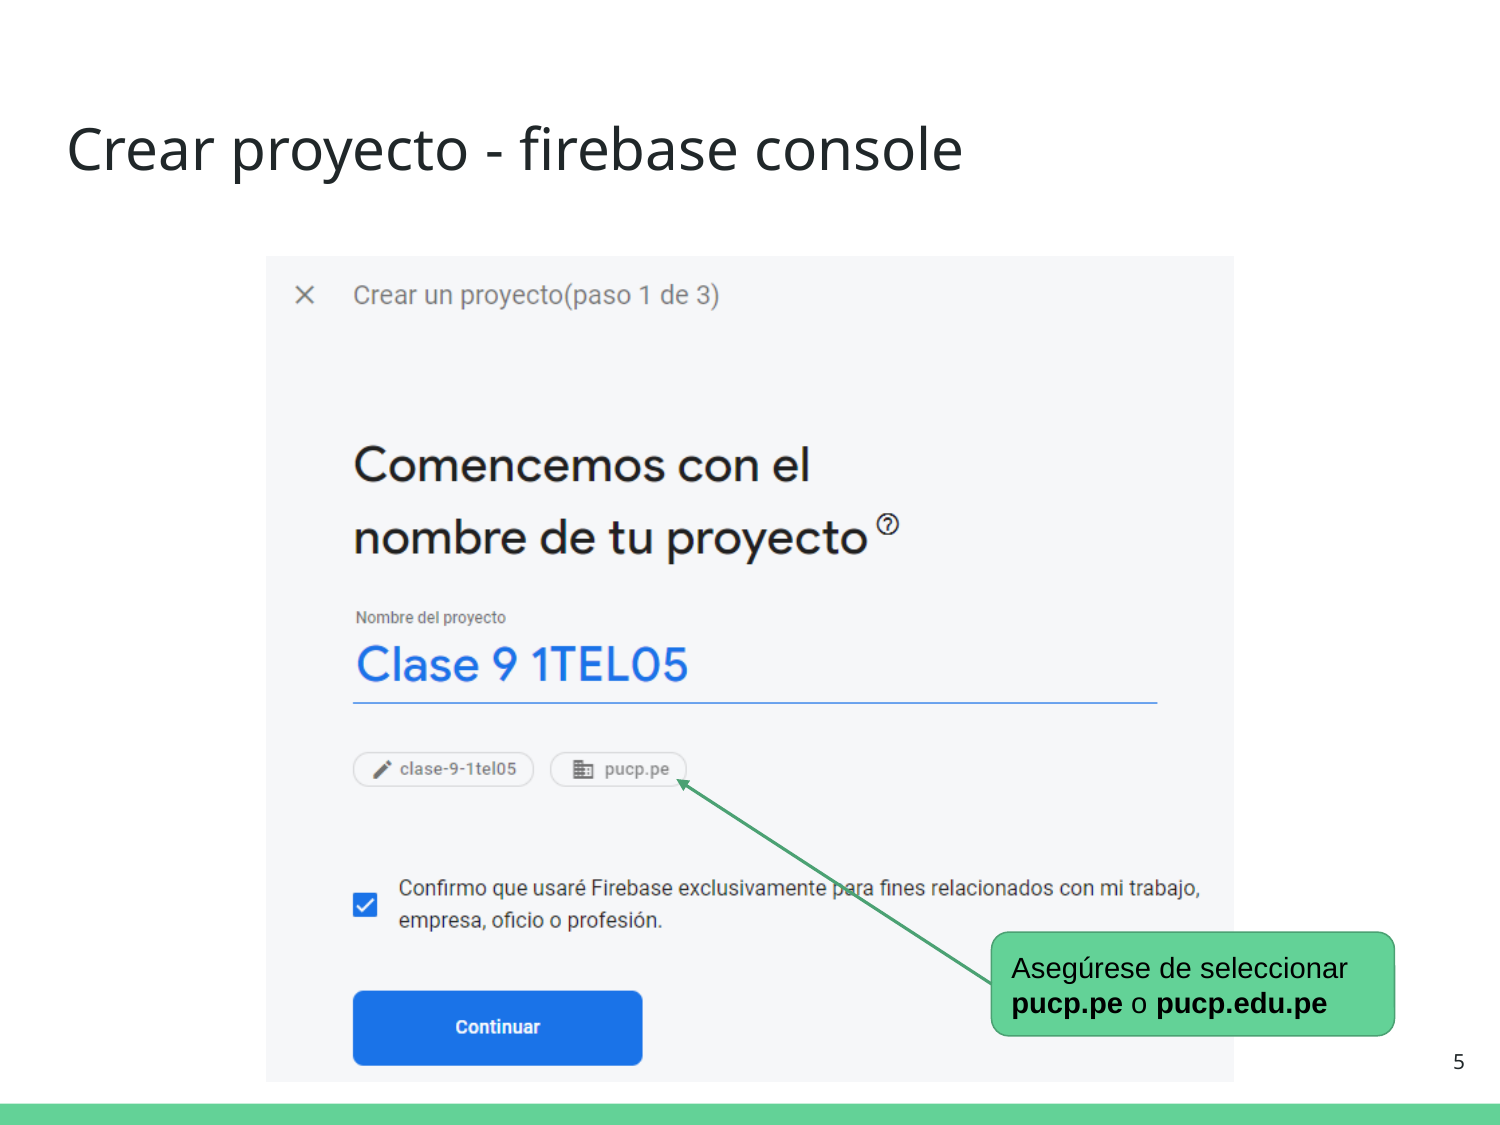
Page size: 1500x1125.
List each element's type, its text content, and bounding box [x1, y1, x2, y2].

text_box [676, 778, 992, 985]
title Crear proyecto - firebase console [51, 97, 1449, 223]
slide_number ‹#› [1389, 1019, 1480, 1106]
picture [266, 256, 1234, 1082]
text_box Asegúrese de seleccionar pucp.pe o pucp.edu.pe [1238, 932, 1395, 1036]
